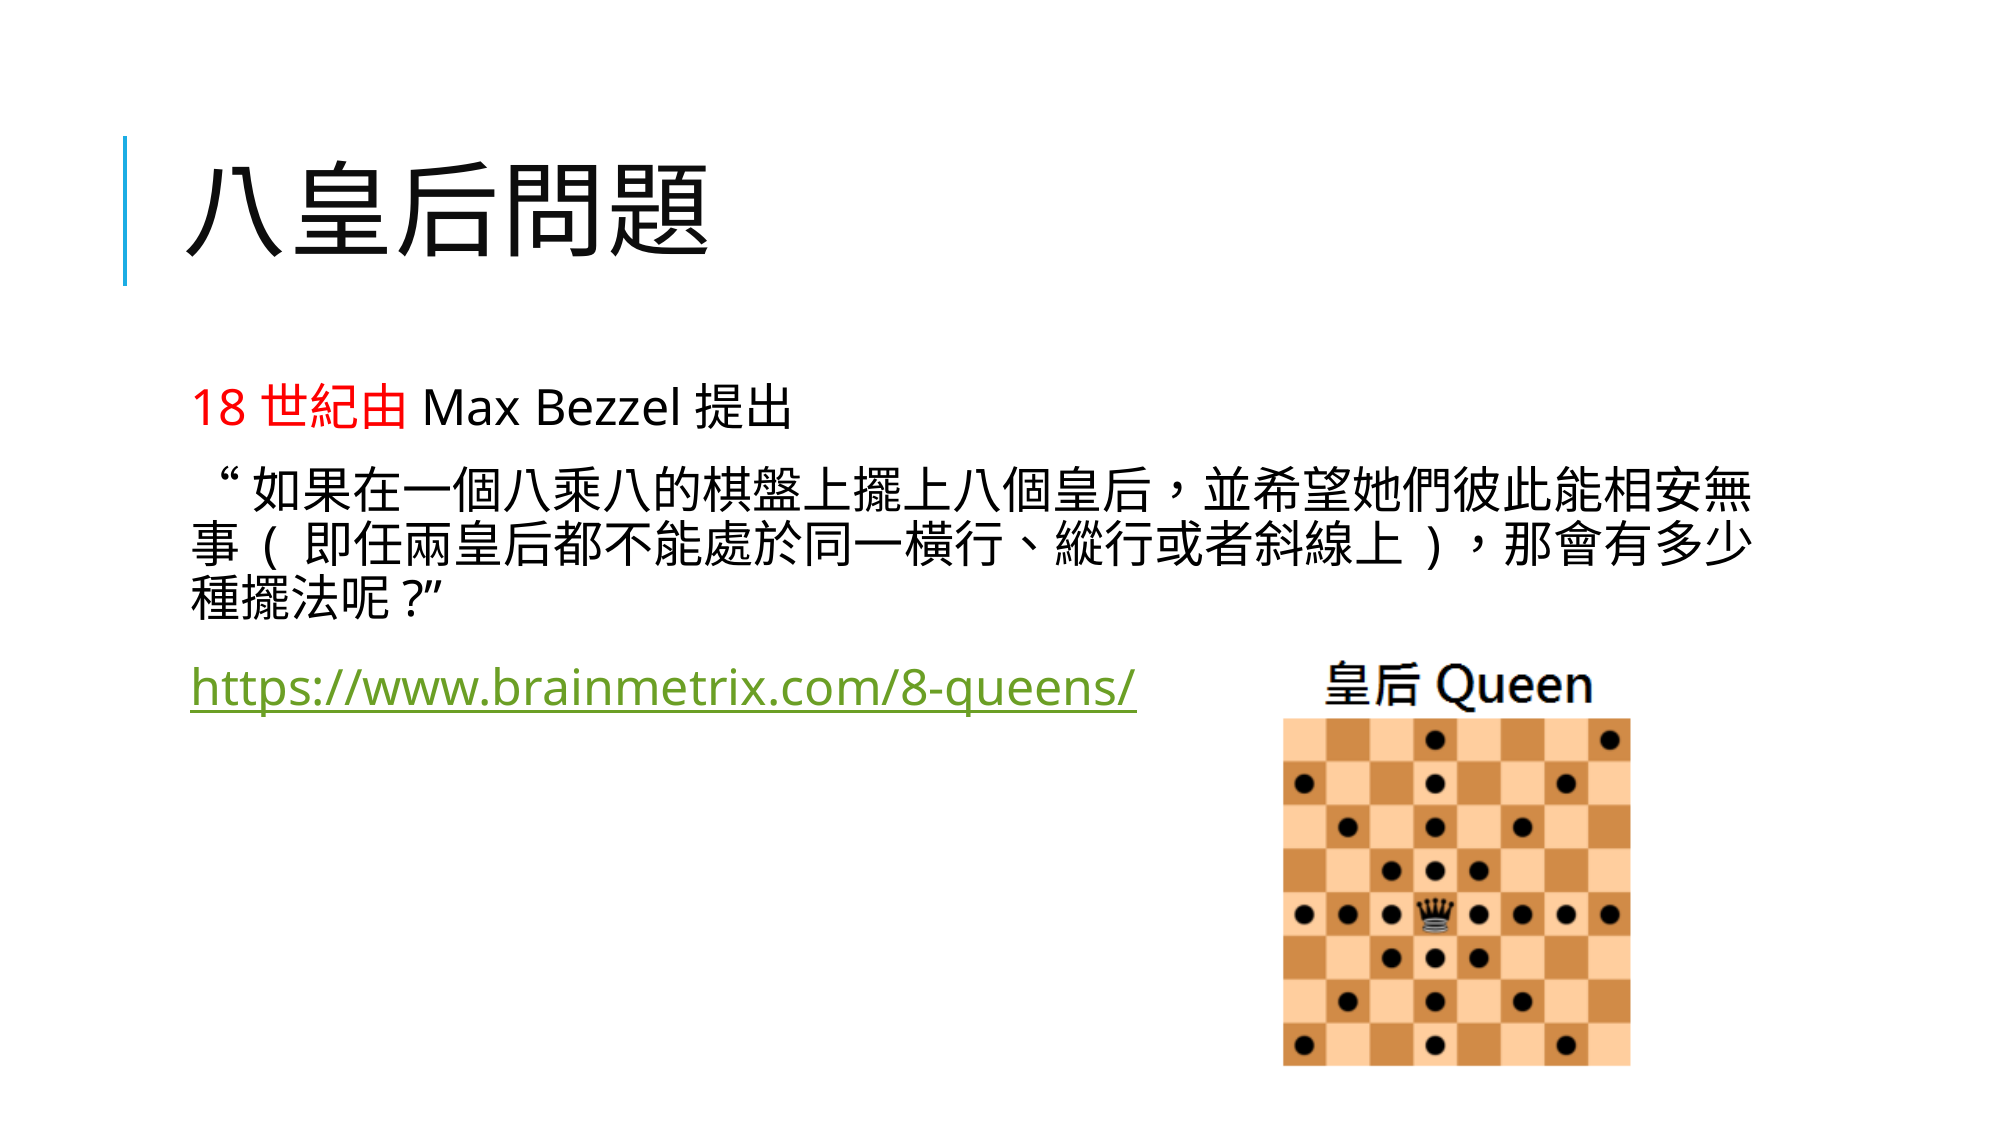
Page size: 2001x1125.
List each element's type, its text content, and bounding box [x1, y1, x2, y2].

title 八皇后問題 [168, 96, 1763, 342]
list 18世紀由Max Bezzel提出 “如果在一個八乘八的棋盤上擺上八個皇后，並希望她們彼此能相安無事 ( 即任兩皇后都不能處於同一橫行、縱行或者斜線上 )，那會有多少種擺法呢?” https://www.brainmetrix.com/8-queens/ [168, 375, 1763, 1035]
picture [1252, 642, 1673, 1111]
